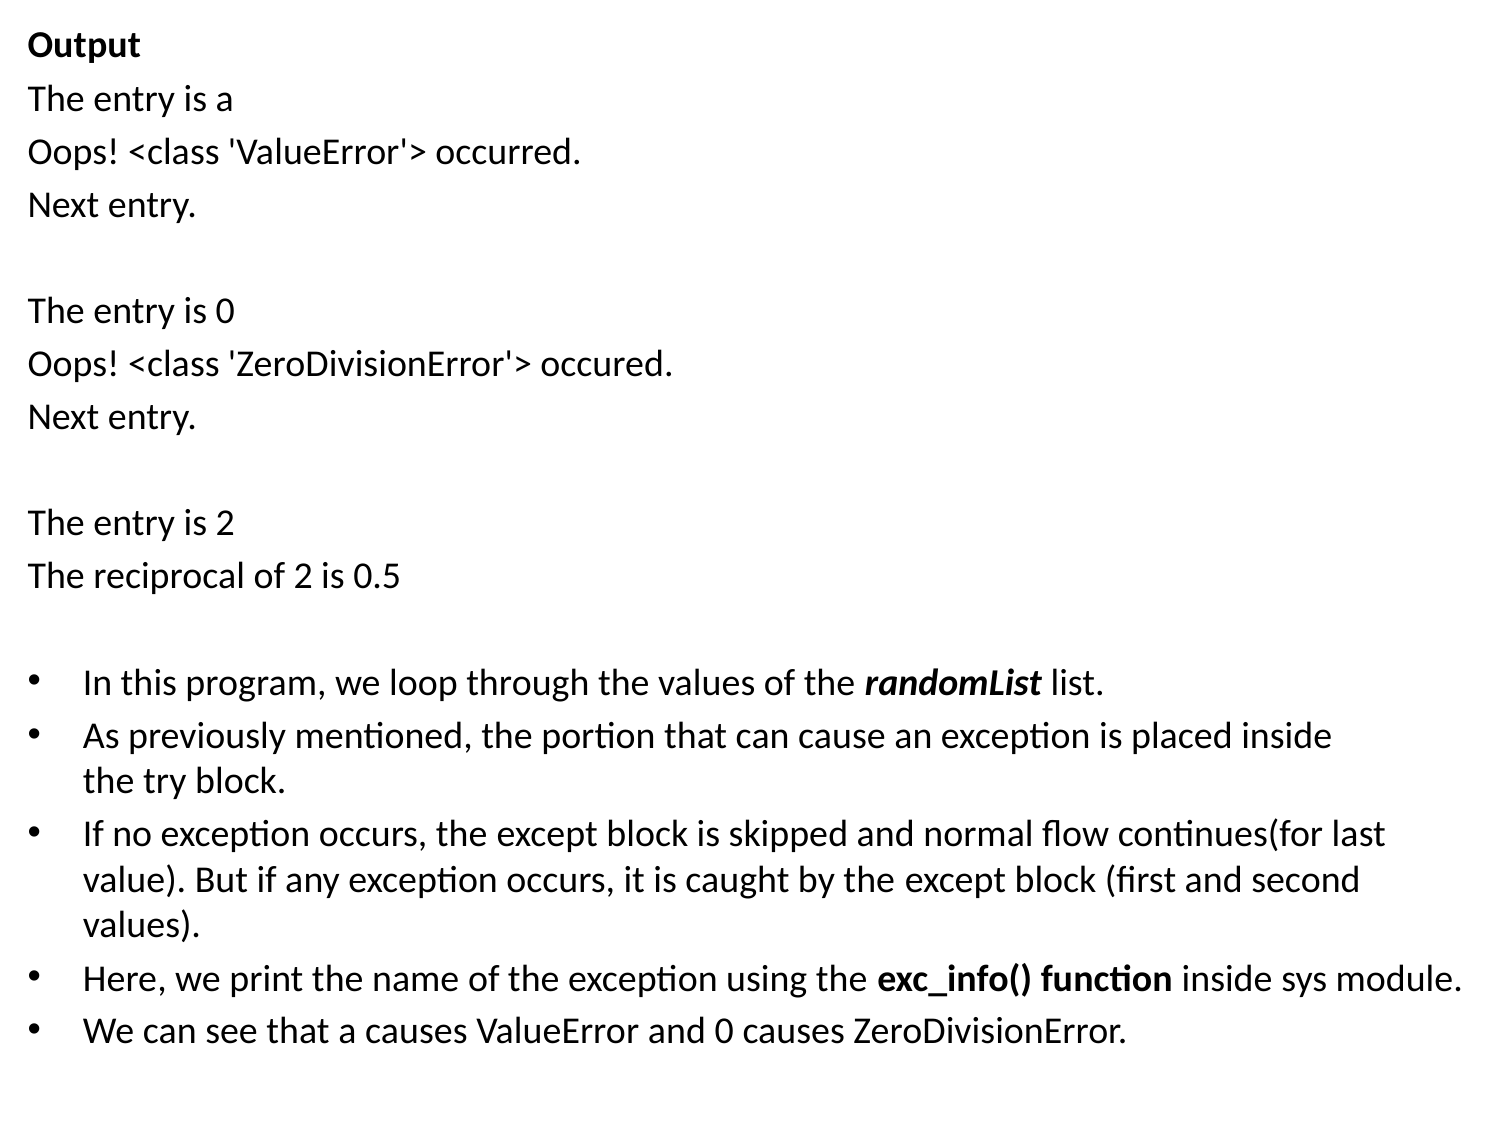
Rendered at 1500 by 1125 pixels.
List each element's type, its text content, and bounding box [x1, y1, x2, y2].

list Output The entry is a Oops! <class 'ValueError'> occurred. Next entry. The entry is 0 Oops! <class 'ZeroDivisionError'> occured. Next entry. The entry is 2 The reciprocal of 2 is 0.5 In this program, we loop through the values of the randomList list. As previously mentioned, the portion that can cause an exception is placed inside the try block. If no exception occurs, the except block is skipped and normal flow continues(for last value). But if any exception occurs, it is caught by the except block (first and second values). Here, we print the name of the exception using the exc_info() function inside sys module. We can see that a causes ValueError and 0 causes ZeroDivisionError. [12, 12, 1488, 1113]
